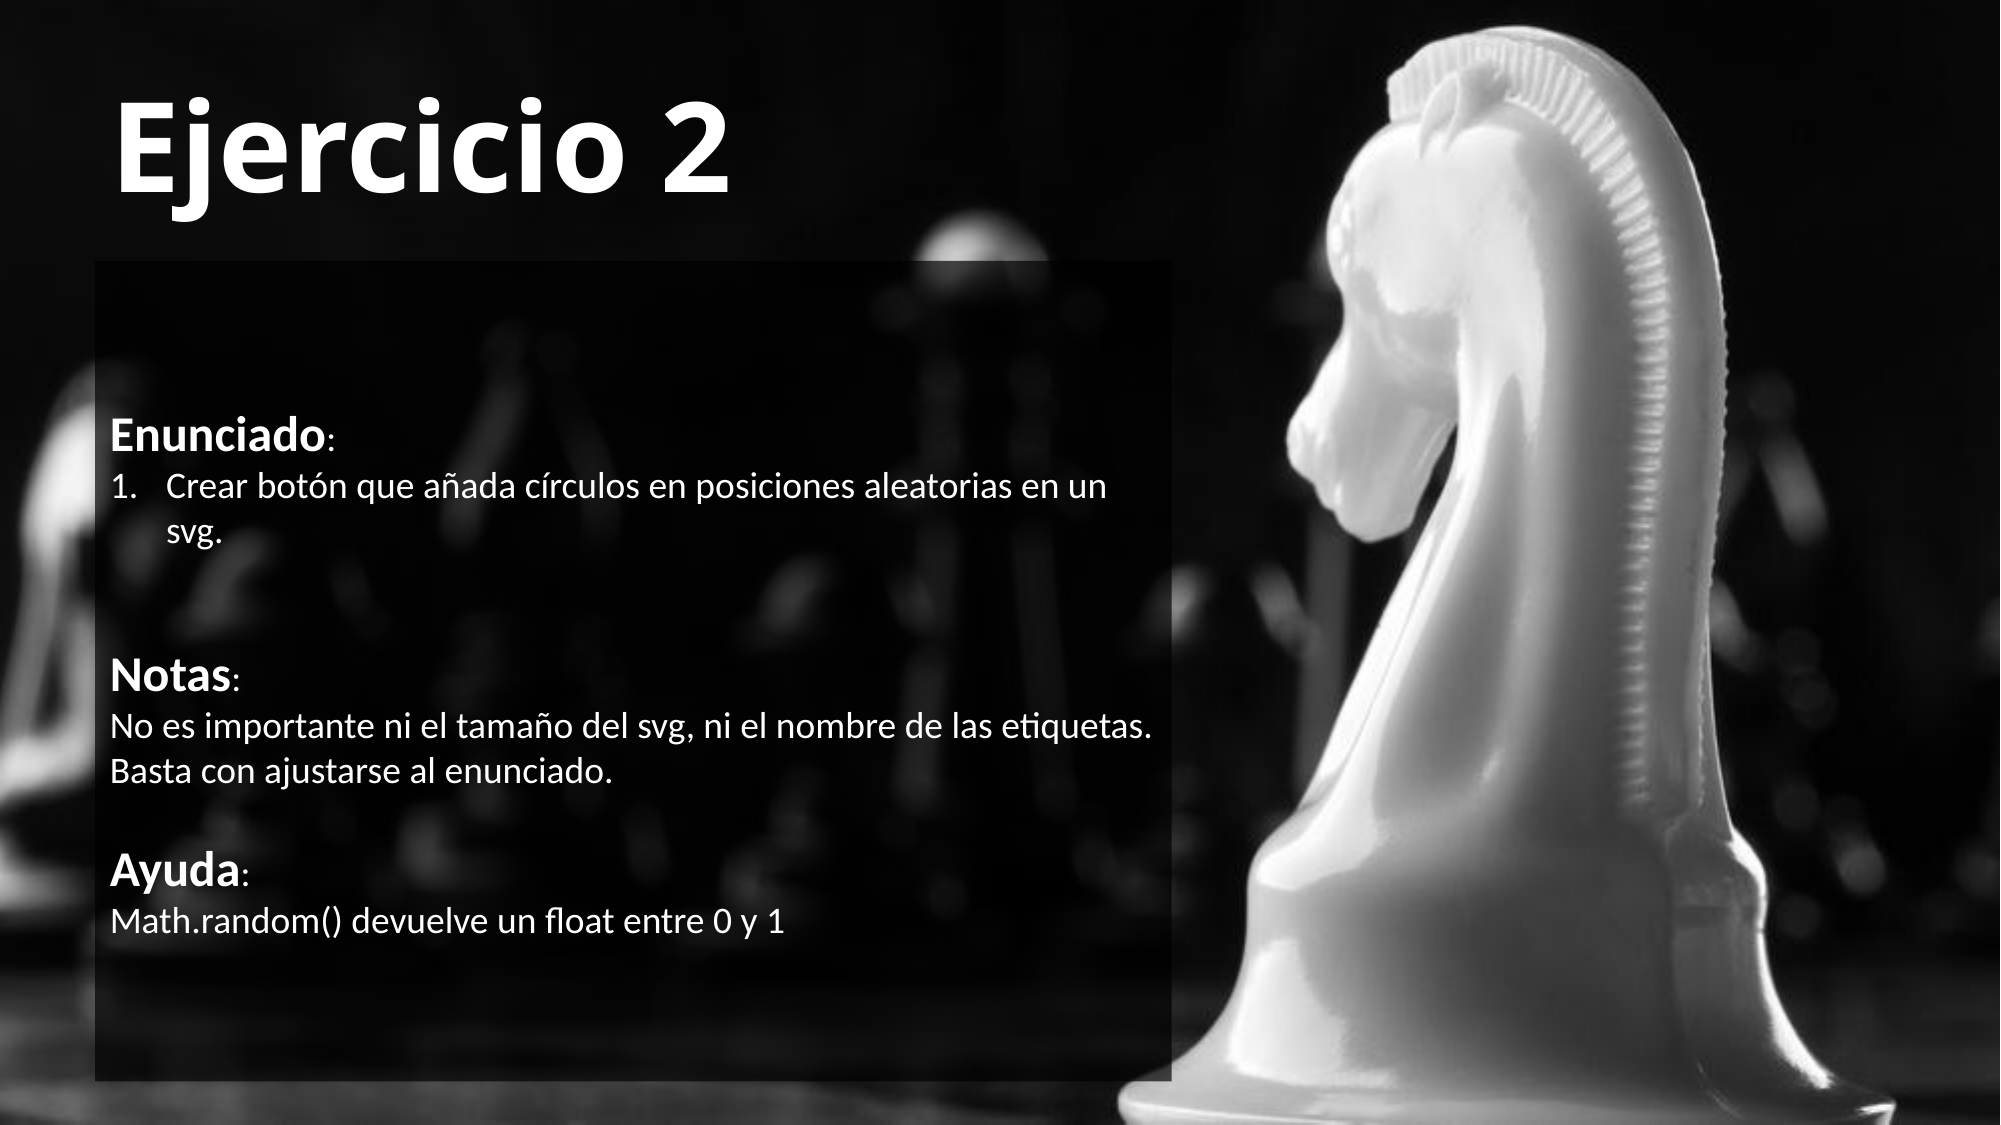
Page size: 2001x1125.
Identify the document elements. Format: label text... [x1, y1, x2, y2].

picture [0, 0, 2000, 1125]
text_box Enunciado: Crear botón que añada círculos en posiciones aleatorias en un svg. Notas: No es importante ni el tamaño del svg, ni el nombre de las etiquetas. Basta con ajustarse al enunciado. Ayuda: Math.random() devuelve un float entre 0 y 1 [94, 260, 1173, 1083]
title Ejercicio 2 [95, 43, 1820, 261]
